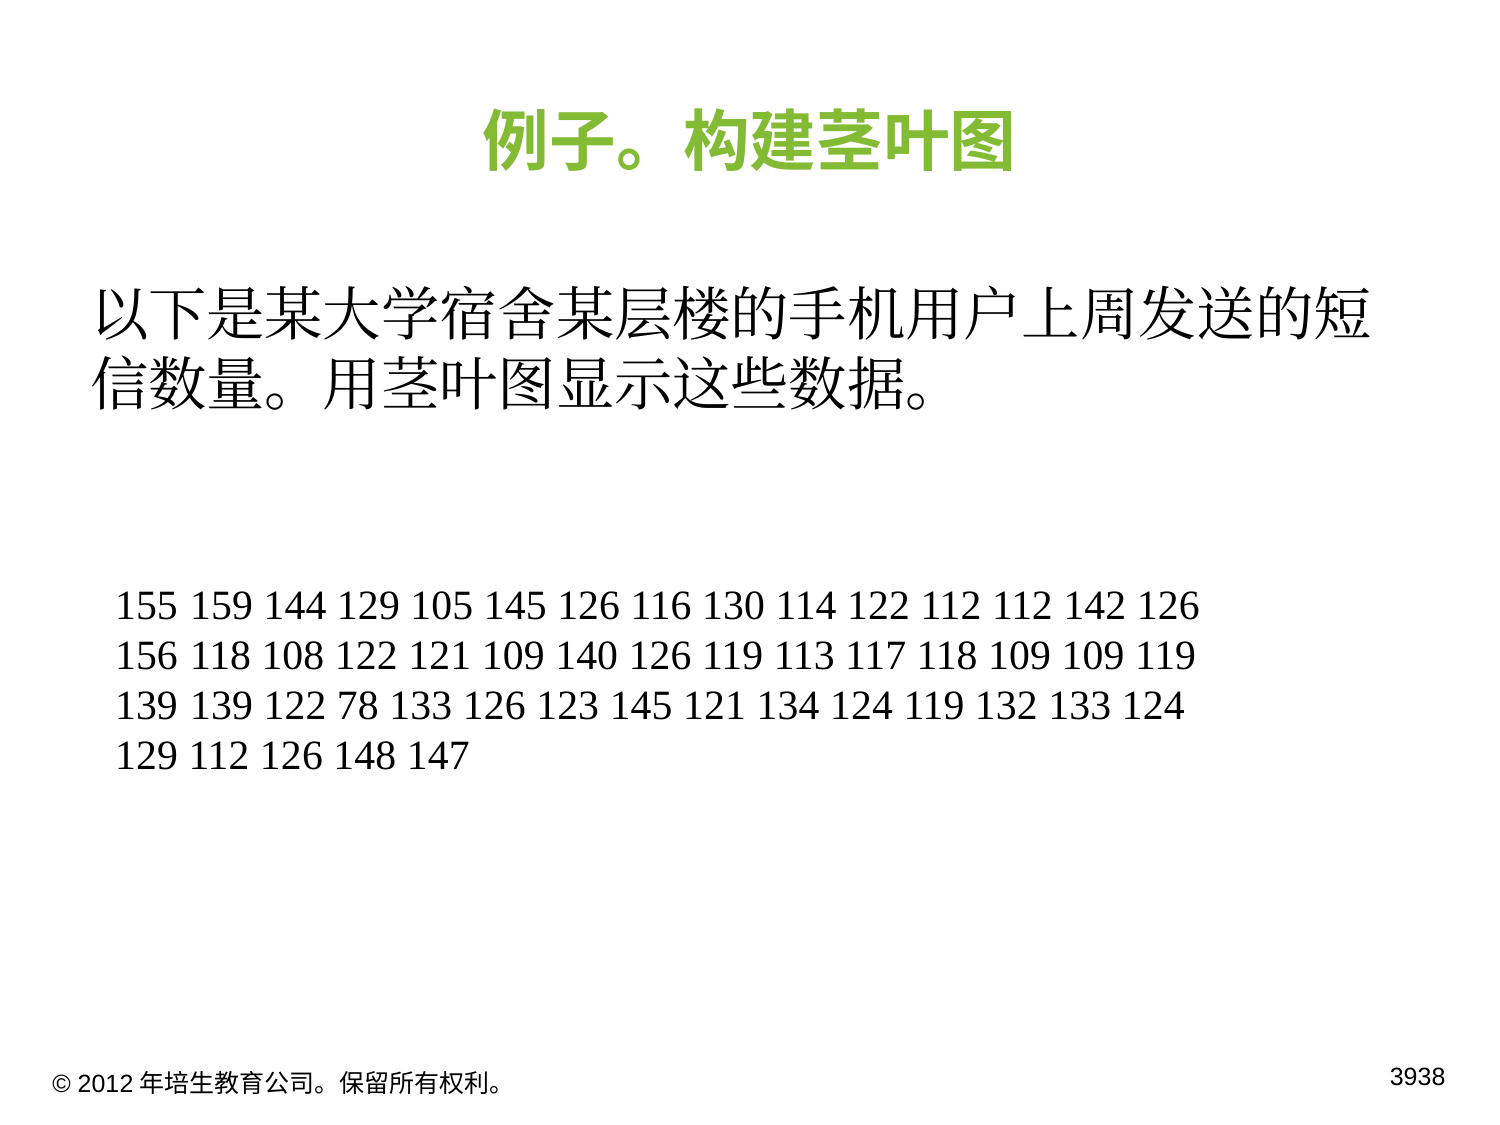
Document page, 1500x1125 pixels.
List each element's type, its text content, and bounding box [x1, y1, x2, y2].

text_box © 2012年培生教育公司。保留所有权利。 [37, 1052, 750, 1113]
title 例子。构建茎叶图 [75, 45, 1425, 233]
text_box 38 [1124, 1052, 1475, 1113]
text_box 159 144 129 105 145 126 116 130 114 122 112 112 142 126 118 108 122 121 109 140 126 119 113 117 118 109 109 119 139 122 78 133 126 123 145 121 134 124 119 132 133 124 129 112 126 148 147 [100, 570, 1420, 786]
list 以下是某大学宿舍某层楼的手机用户上周发送的短信数量。用茎叶图显示这些数据。 [75, 269, 1425, 496]
